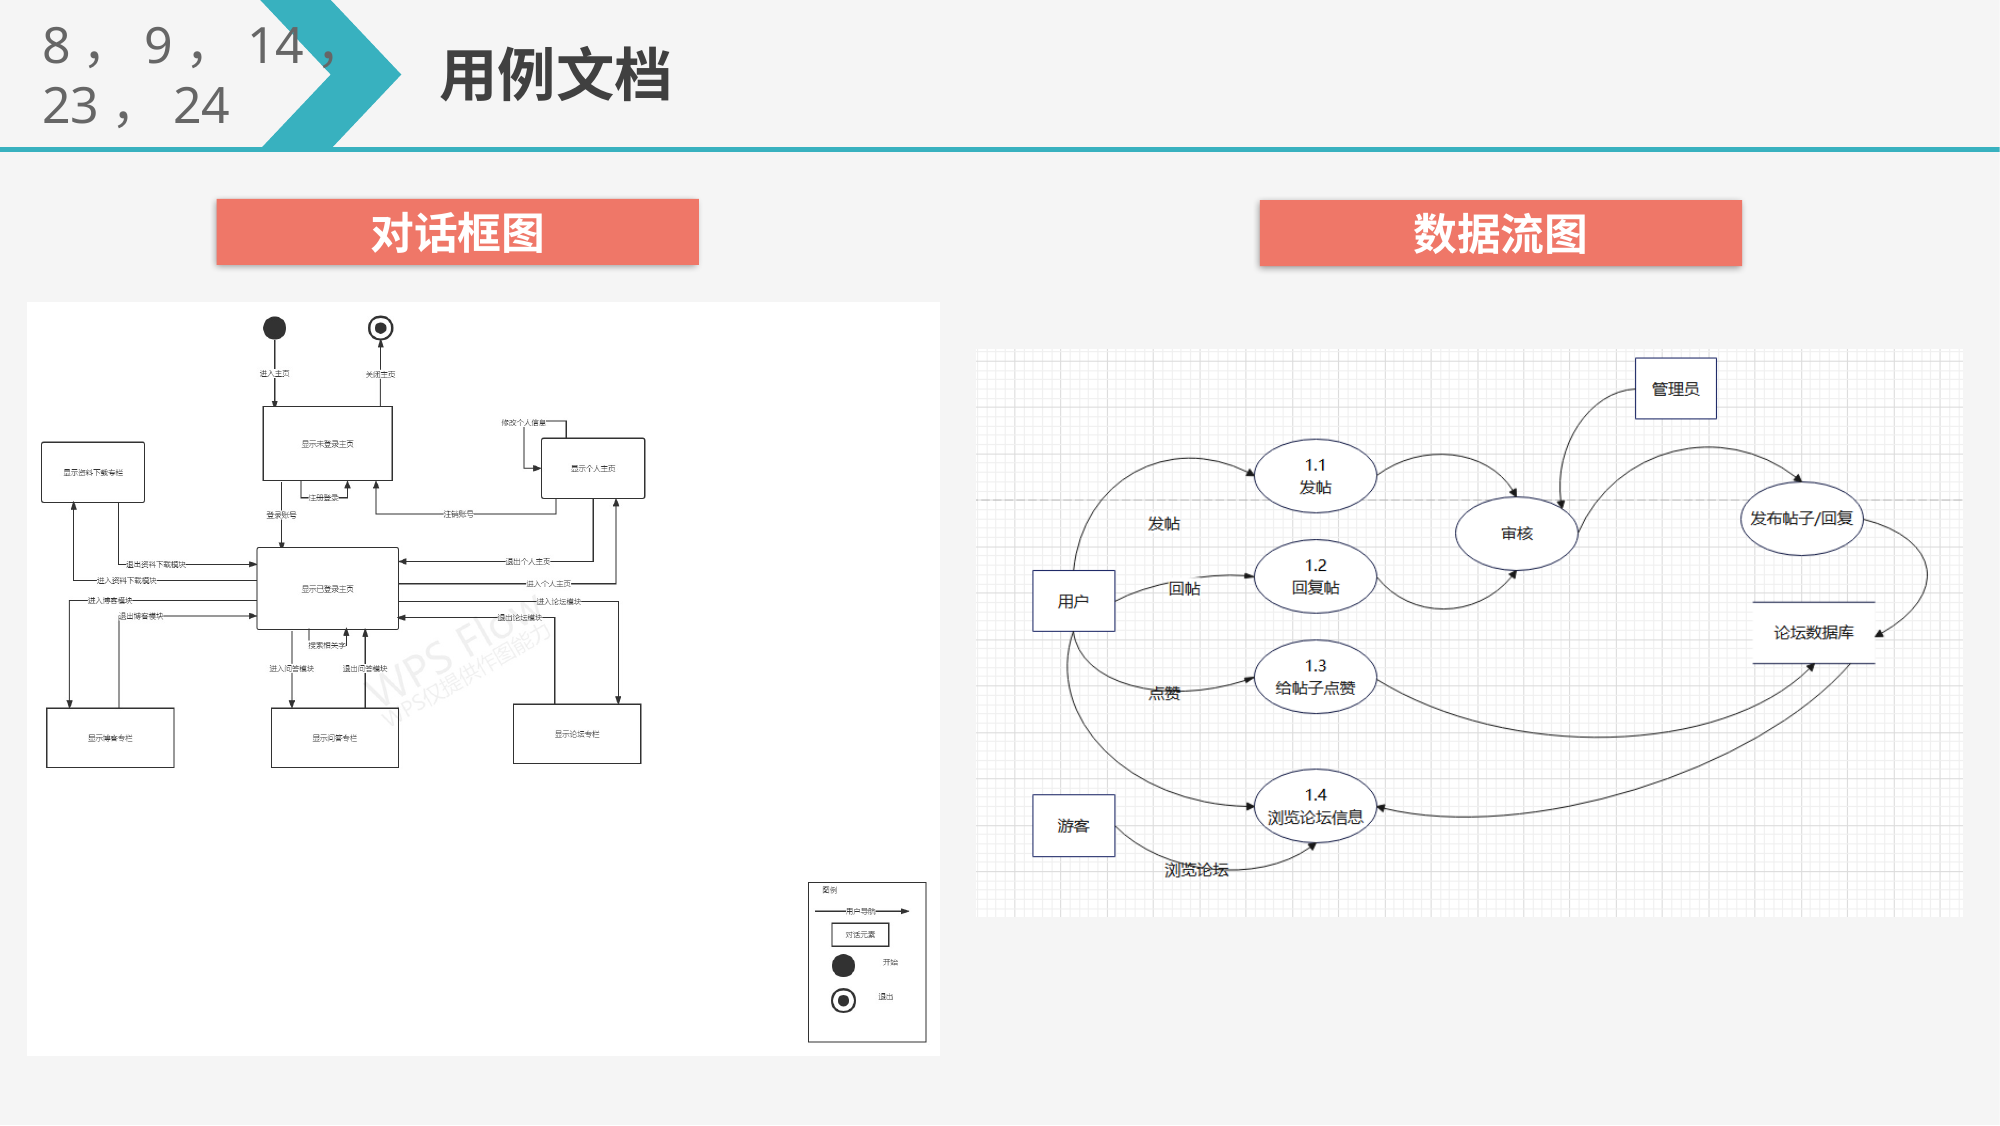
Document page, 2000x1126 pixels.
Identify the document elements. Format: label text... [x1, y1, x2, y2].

text_box 8，9，14，23，24 [27, 5, 382, 141]
text_box 数据流图 [1257, 197, 1745, 269]
text_box 用例文档 [424, 31, 1095, 116]
picture [975, 349, 1963, 918]
text_box 对话框图 [214, 196, 702, 268]
picture [27, 302, 940, 1056]
